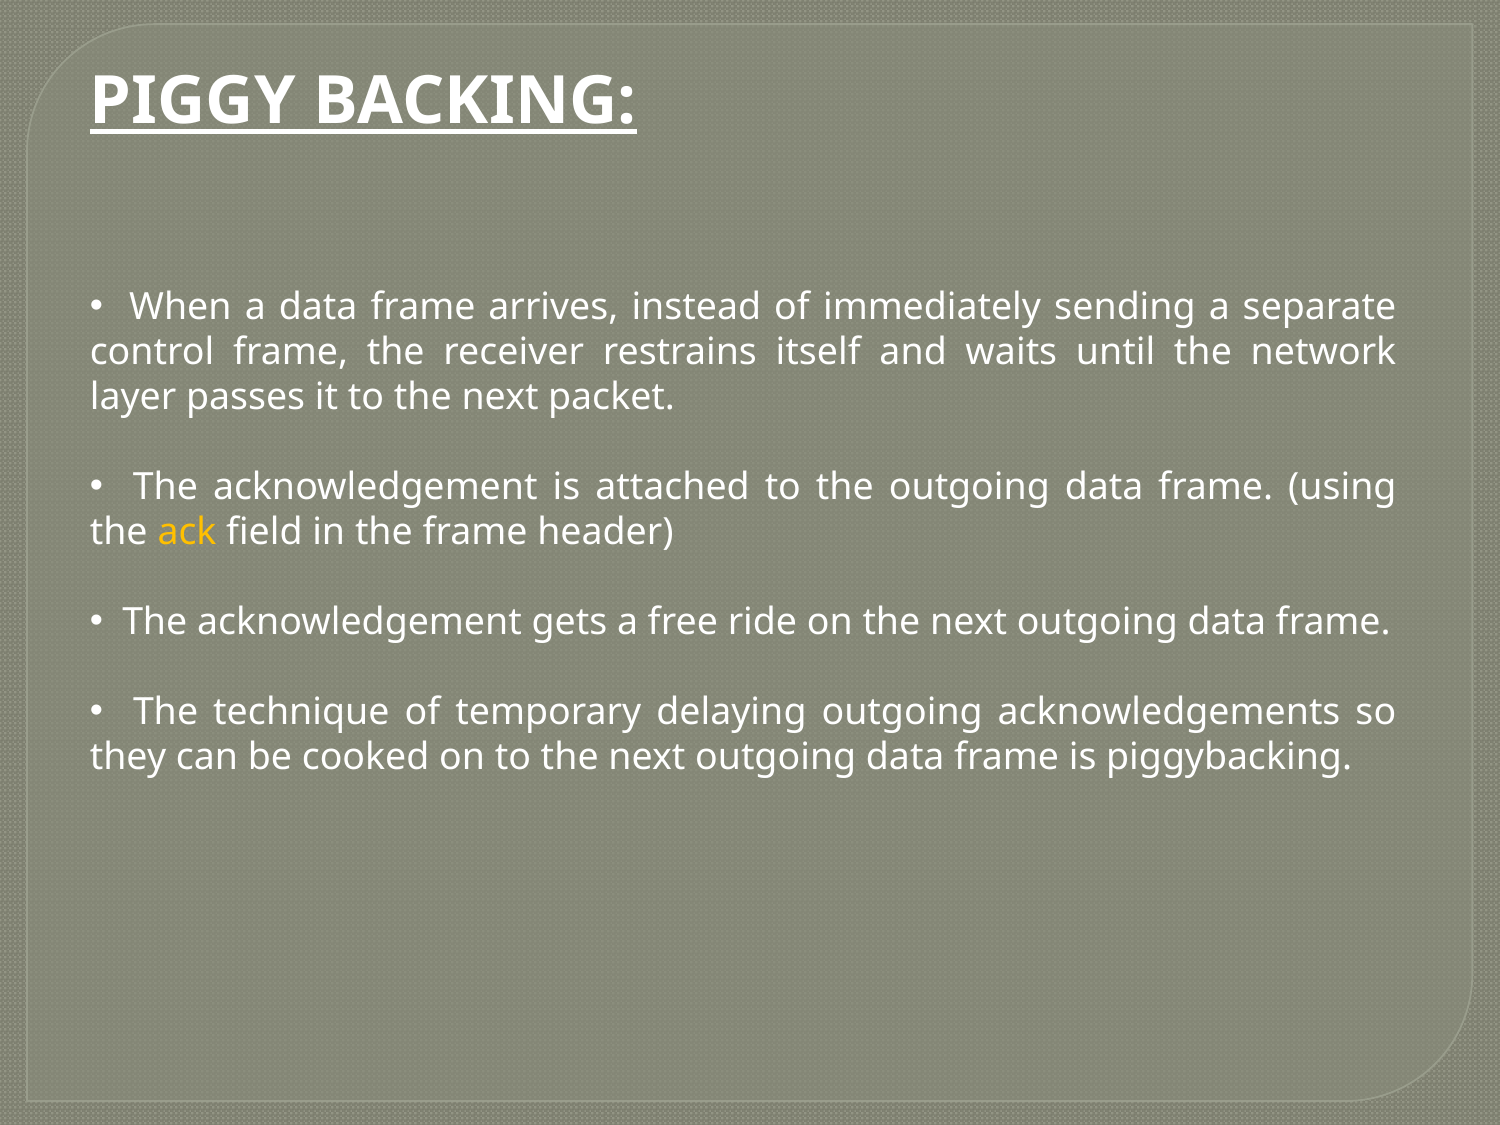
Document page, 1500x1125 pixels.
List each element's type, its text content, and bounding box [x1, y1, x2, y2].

text_box When a data frame arrives, instead of immediately sending a separate control frame, the receiver restrains itself and waits until the network layer passes it to the next packet. The acknowledgement is attached to the outgoing data frame. (using the ack field in the frame header) The acknowledgement gets a free ride on the next outgoing data frame. The technique of temporary delaying outgoing acknowledgements so they can be cooked on to the next outgoing data frame is piggybacking. [74, 274, 1413, 875]
text_box PIGGY BACKING: [74, 49, 1038, 145]
